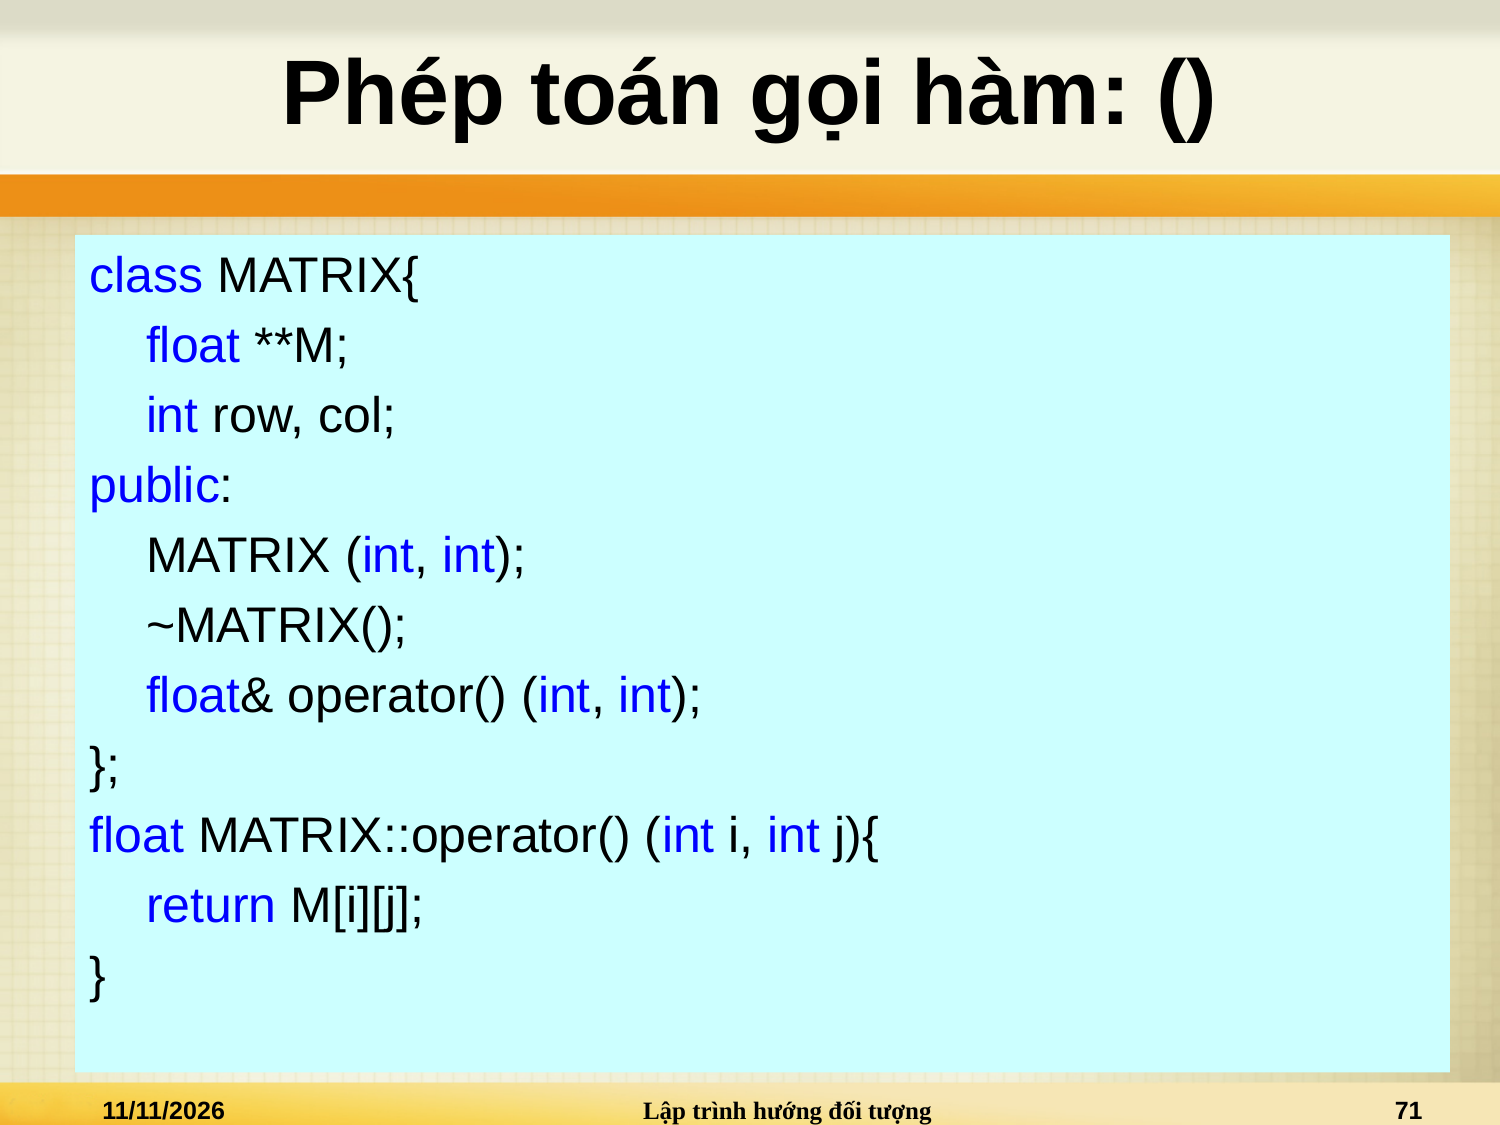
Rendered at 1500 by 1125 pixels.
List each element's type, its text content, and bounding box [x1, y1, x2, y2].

picture [0, 175, 1500, 1125]
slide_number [87, 1087, 438, 1125]
title Phép toán gọi hàm: () [0, 0, 1500, 175]
slide_number 71 [1087, 1087, 1438, 1125]
text_box class MATRIX{ float **M; int row, col; public: MATRIX (int, int); ~MATRIX(); float& operator() (int, int); }; float MATRIX::operator() (int i, int j){ return M[i][j]; } [75, 234, 1450, 1073]
footer Lập trình hướng đối tượng [549, 1087, 1025, 1125]
